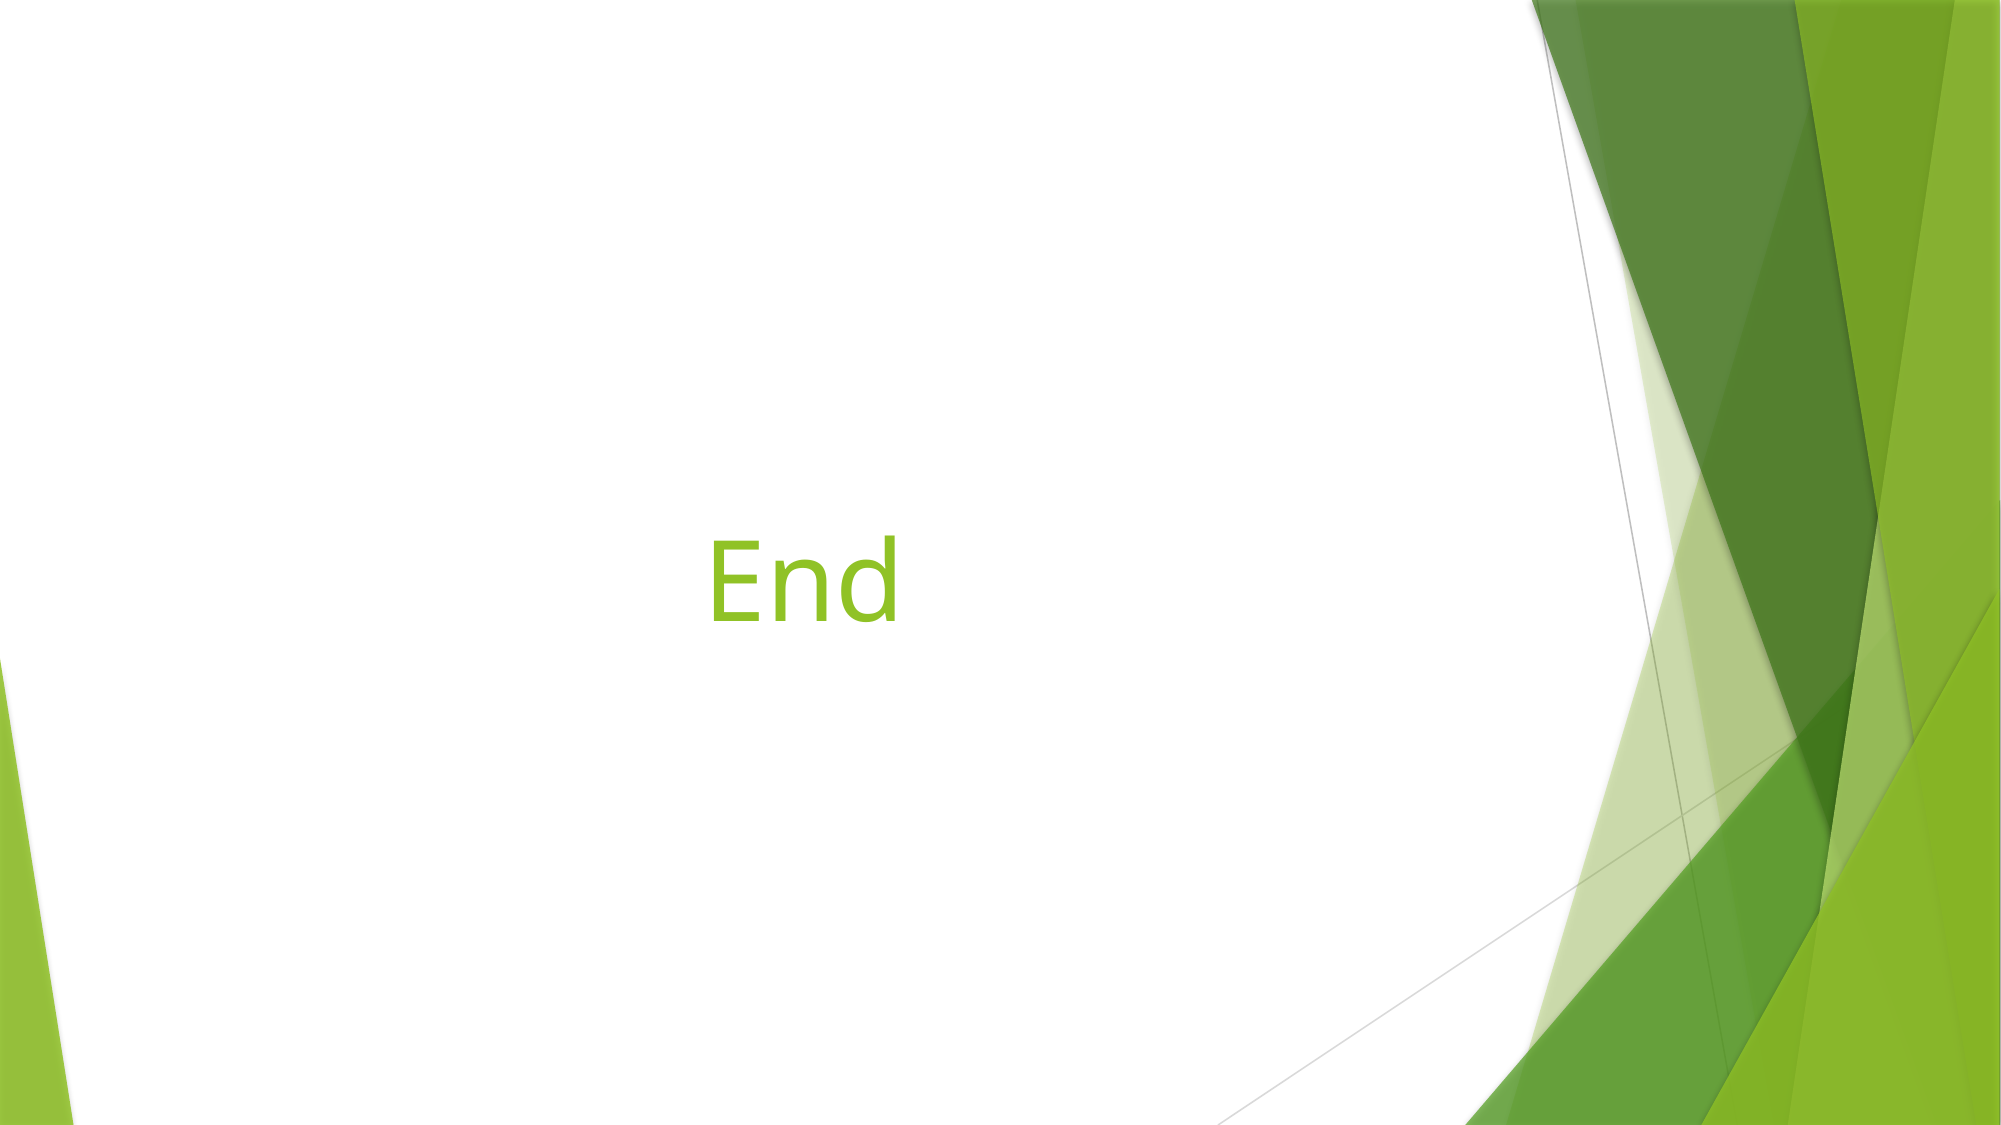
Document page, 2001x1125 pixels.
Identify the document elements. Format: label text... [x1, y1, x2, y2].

title End [99, 501, 1510, 719]
